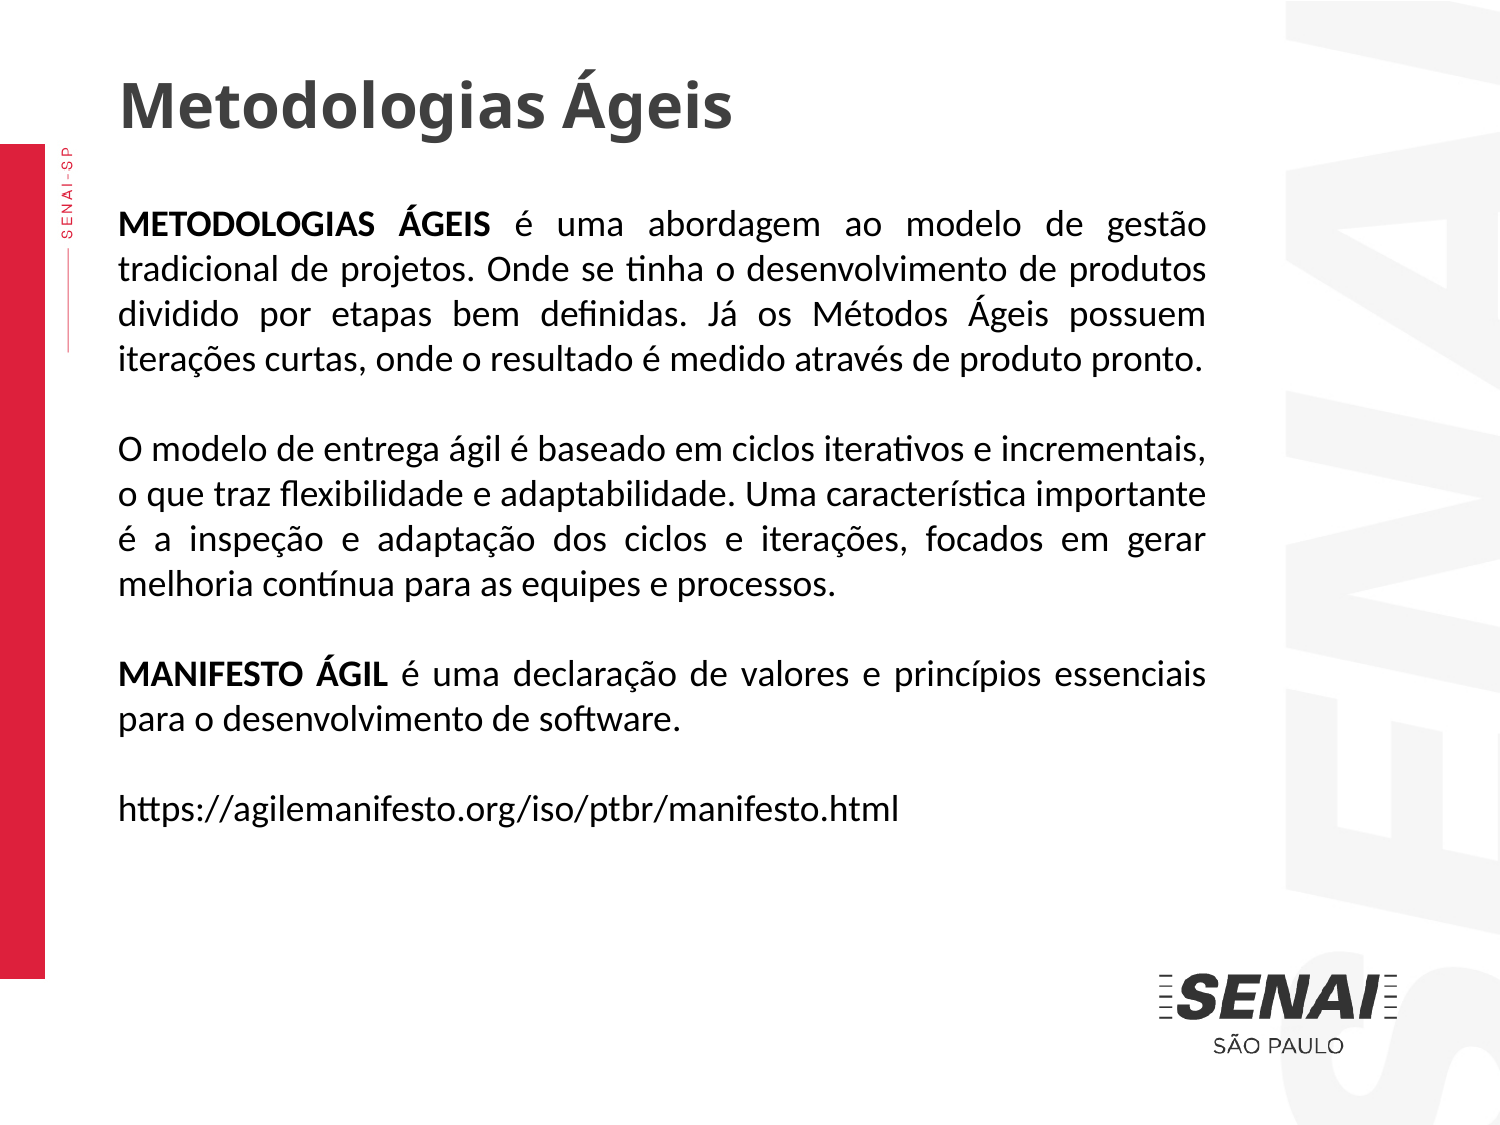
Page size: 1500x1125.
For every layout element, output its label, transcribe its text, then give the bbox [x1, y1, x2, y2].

list Metodologias Ágeis [103, 59, 1397, 153]
picture [0, 0, 1500, 1125]
text_box METODOLOGIAS ÁGEIS é uma abordagem ao modelo de gestão tradicional de projetos. Onde se tinha o desenvolvimento de produtos dividido por etapas bem definidas. Já os Métodos Ágeis possuem iterações curtas, onde o resultado é medido através de produto pronto. O modelo de entrega ágil é baseado em ciclos iterativos e incrementais, o que traz flexibilidade e adaptabilidade. Uma característica importante é a inspeção e adaptação dos ciclos e iterações, focados em gerar melhoria contínua para as equipes e processos. MANIFESTO ÁGIL é uma declaração de valores e princípios essenciais para o desenvolvimento de software. https://agilemanifesto.org/iso/ptbr/manifesto.html [103, 191, 1223, 837]
